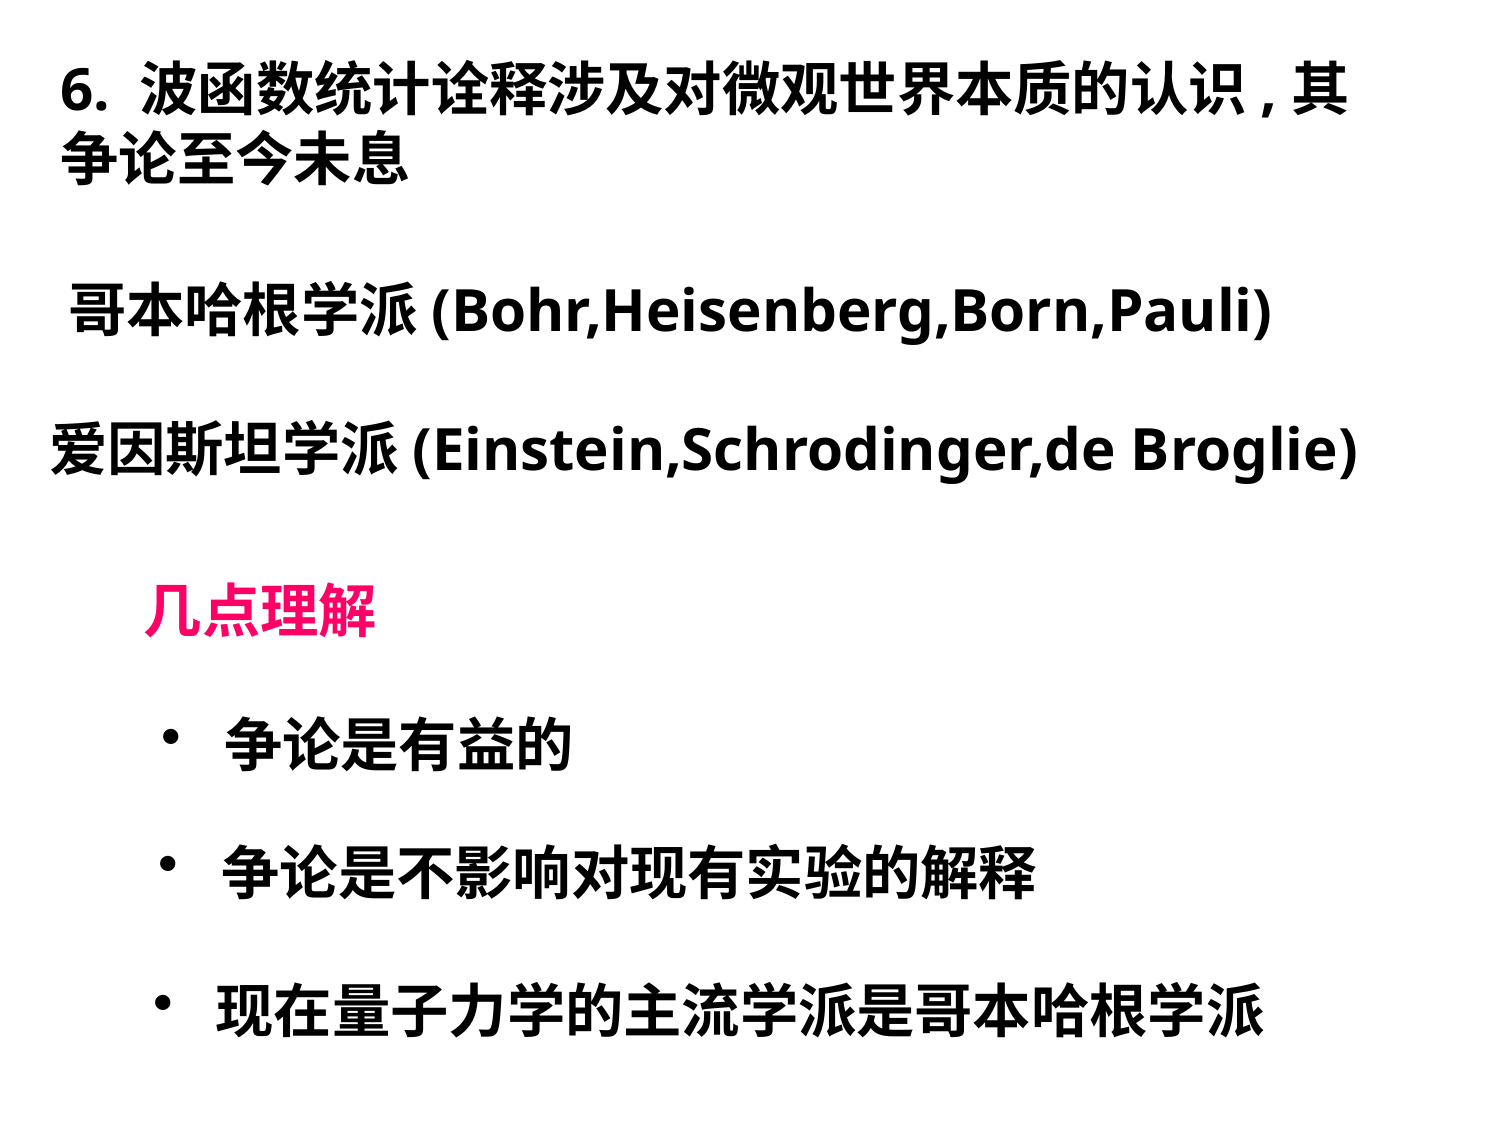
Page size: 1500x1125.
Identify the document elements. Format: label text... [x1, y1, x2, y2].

text_box 争论是不影响对现有实验的解释 [144, 828, 1117, 914]
text_box 爱因斯坦学派(Einstein,Schrodinger,de Broglie) [34, 404, 1374, 490]
text_box 几点理解 [129, 566, 514, 652]
text_box 6. 波函数统计诠释涉及对微观世界本质的认识,其争论至今未息 [46, 44, 1399, 200]
text_box 争论是有益的 [147, 701, 608, 786]
text_box 哥本哈根学派(Bohr,Heisenberg,Born,Pauli) [53, 265, 1382, 351]
text_box 现在量子力学的主流学派是哥本哈根学派 [138, 966, 1409, 1052]
